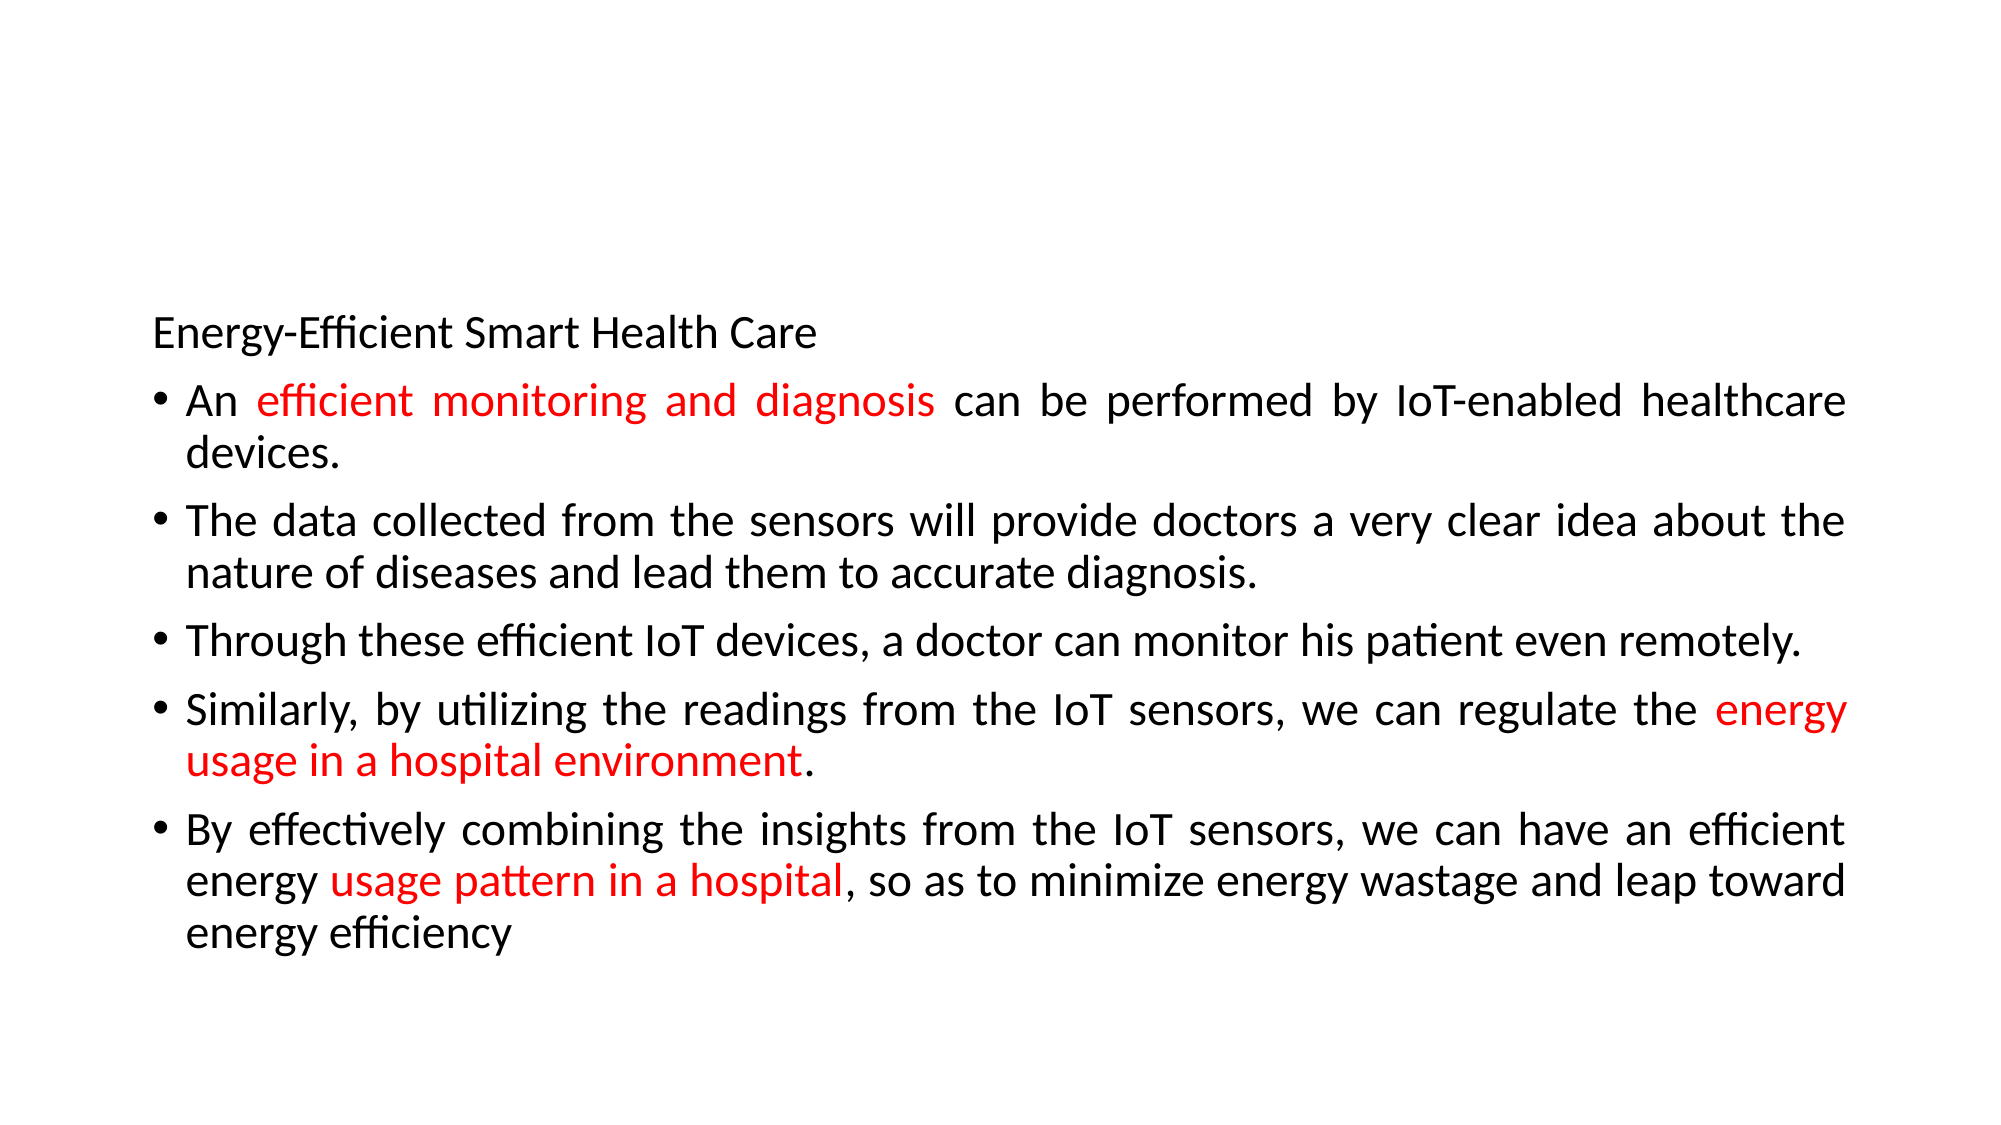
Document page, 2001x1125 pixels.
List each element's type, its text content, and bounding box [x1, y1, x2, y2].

list Energy-Efficient Smart Health Care An efficient monitoring and diagnosis can be performed by IoT-enabled healthcare devices. The data collected from the sensors will provide doctors a very clear idea about the nature of diseases and lead them to accurate diagnosis. Through these efficient IoT devices, a doctor can monitor his patient even remotely. Similarly, by utilizing the readings from the IoT sensors, we can regulate the energy usage in a hospital environment. By effectively combining the insights from the IoT sensors, we can have an efficient energy usage pattern in a hospital, so as to minimize energy wastage and leap toward energy efficiency [137, 299, 1863, 1014]
